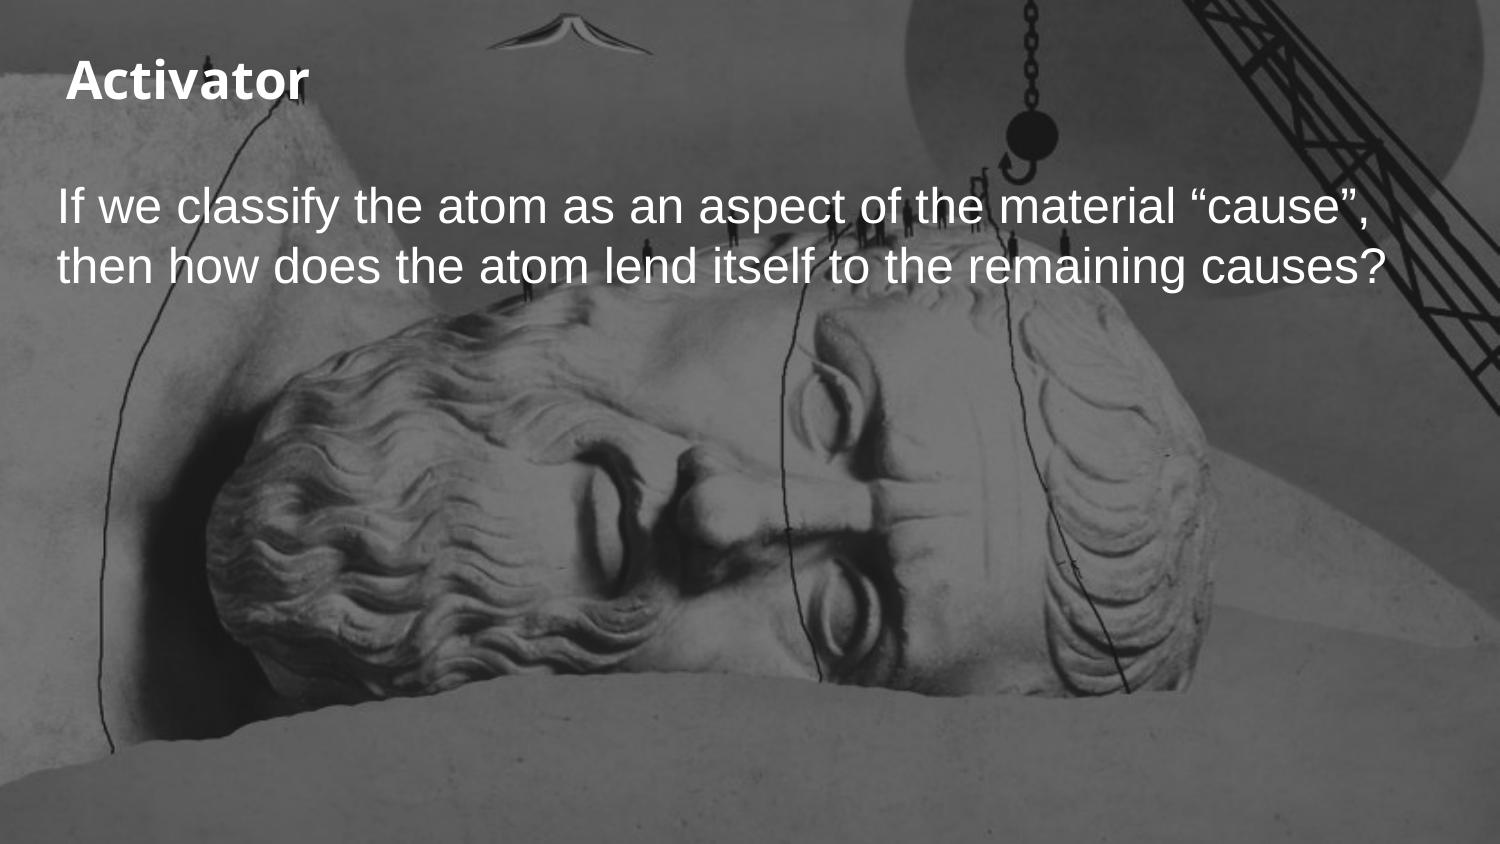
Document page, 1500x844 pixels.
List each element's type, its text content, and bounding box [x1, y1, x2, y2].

text_box If we classify the atom as an aspect of the material “cause”, then how does the atom lend itself to the remaining causes? [41, 158, 1457, 309]
title Activator [51, 31, 1449, 126]
